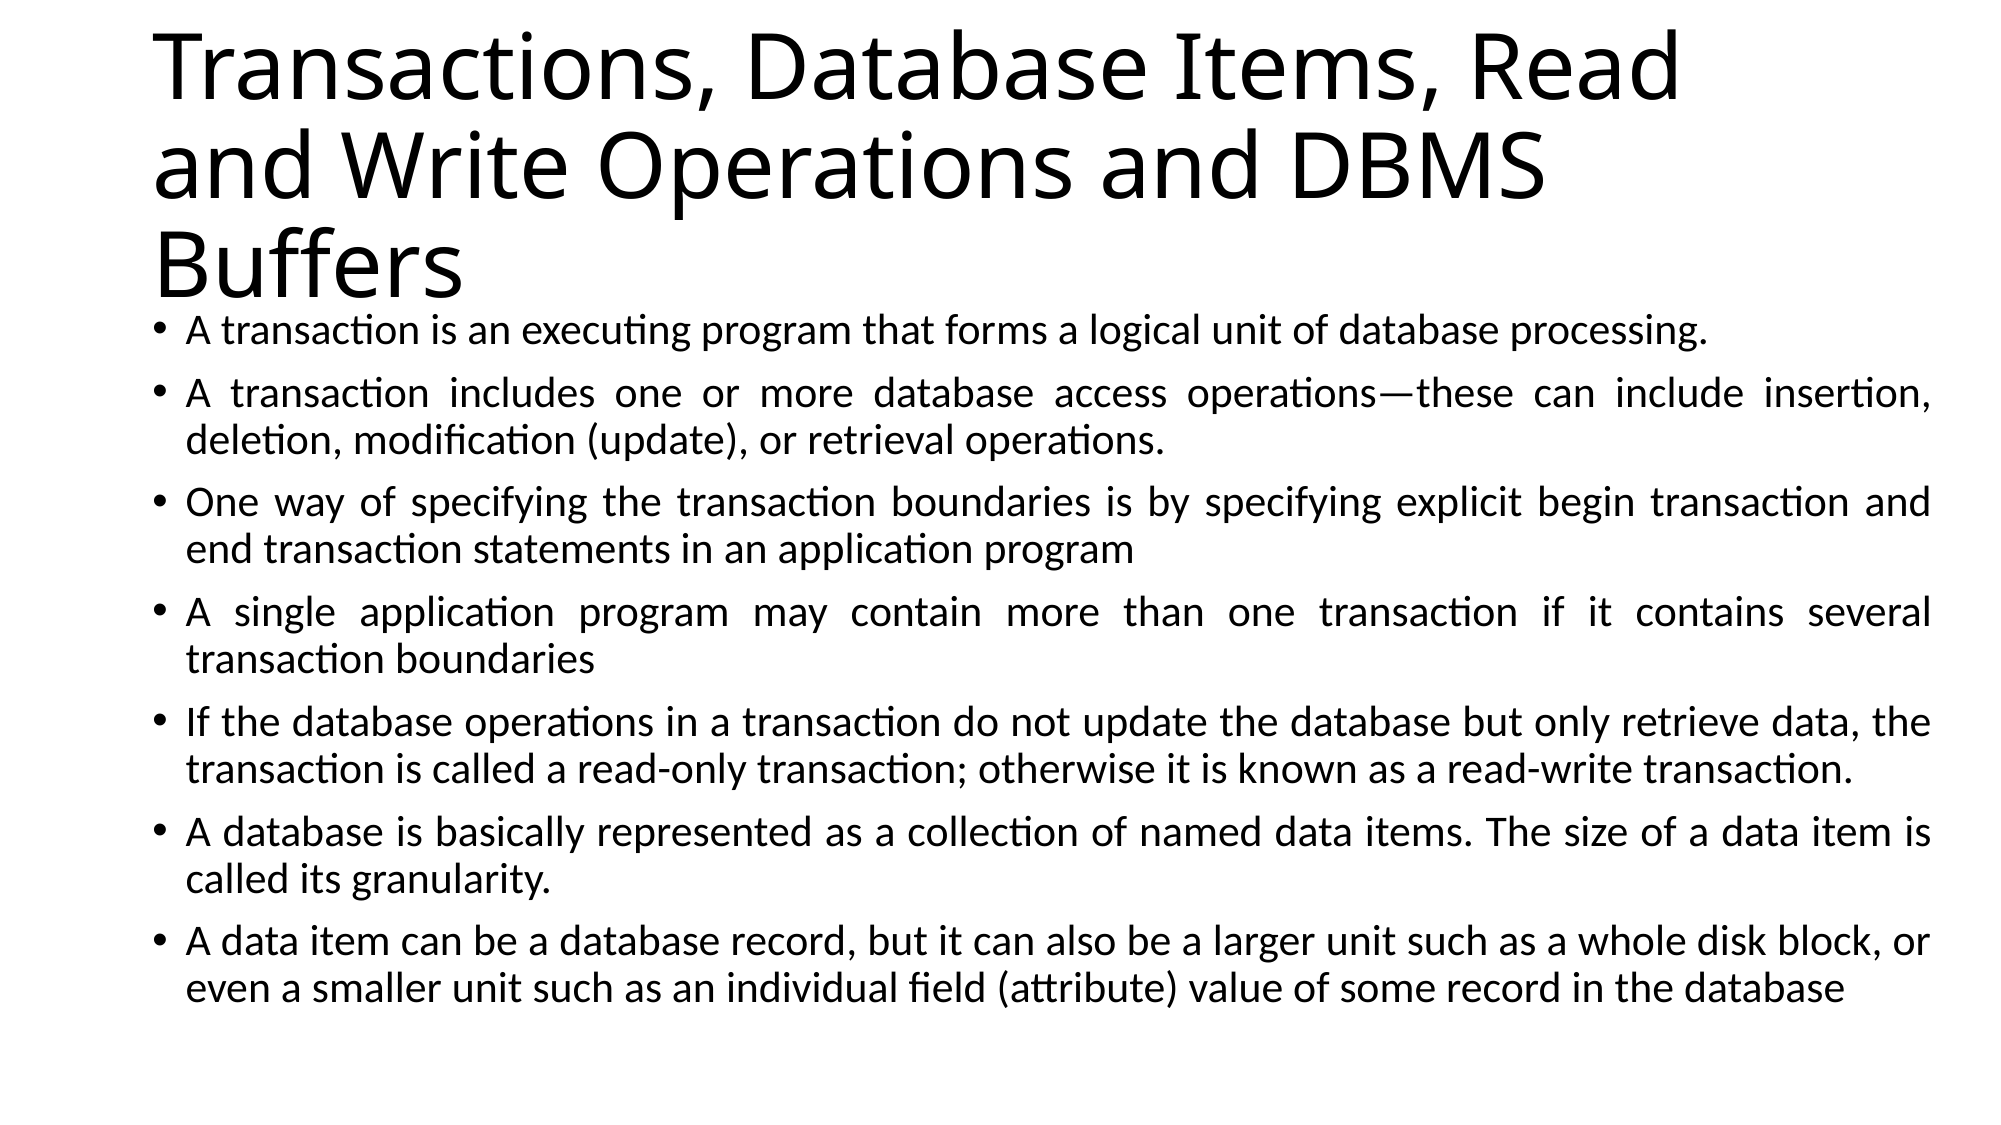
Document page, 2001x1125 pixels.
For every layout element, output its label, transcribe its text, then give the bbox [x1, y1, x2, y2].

list A transaction is an executing program that forms a logical unit of database processing. A transaction includes one or more database access operations—these can include insertion, deletion, modification (update), or retrieval operations. One way of specifying the transaction boundaries is by specifying explicit begin transaction and end transaction statements in an application program A single application program may contain more than one transaction if it contains several transaction boundaries If the database operations in a transaction do not update the database but only retrieve data, the transaction is called a read-only transaction; otherwise it is known as a read-write transaction. A database is basically represented as a collection of named data items. The size of a data item is called its granularity. A data item can be a database record, but it can also be a larger unit such as a whole disk block, or even a smaller unit such as an individual field (attribute) value of some record in the database [137, 299, 1948, 1090]
title Transactions, Database Items, Read and Write Operations and DBMS Buffers [137, 59, 1863, 278]
